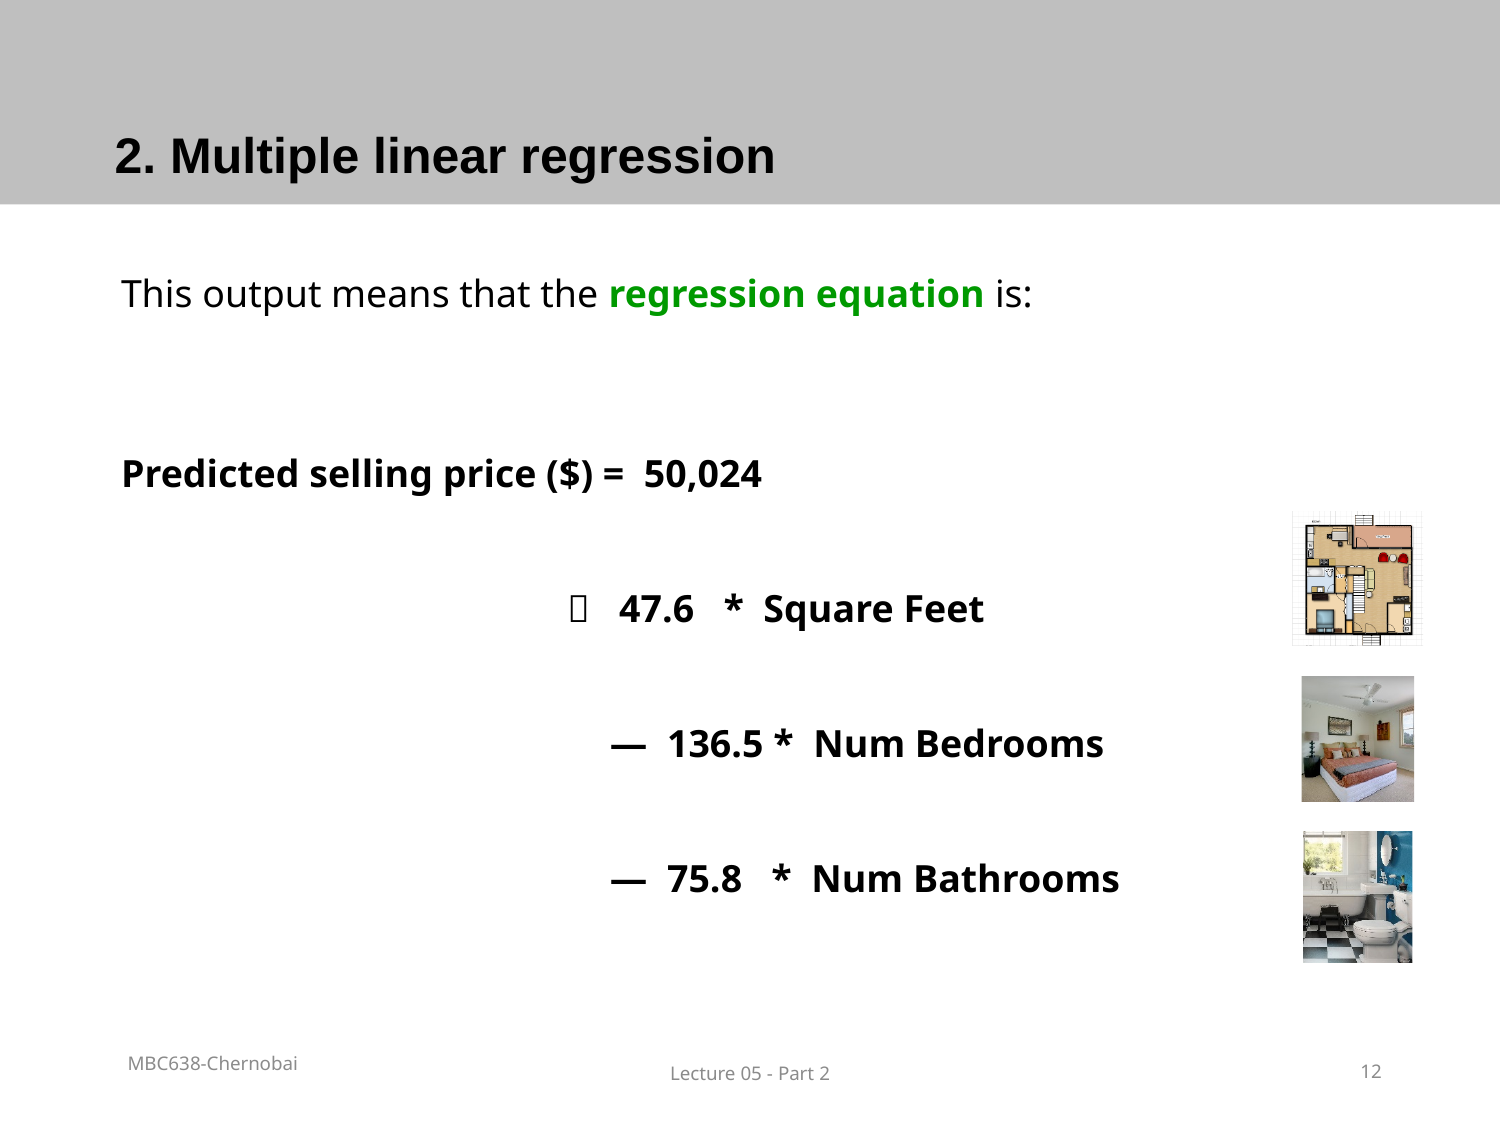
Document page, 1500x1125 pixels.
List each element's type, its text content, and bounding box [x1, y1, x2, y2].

title 2. Multiple linear regression [99, 87, 1394, 228]
footer Lecture 05 - Part 2 [496, 1042, 1004, 1103]
text_box This output means that the regression equation is: Predicted selling price ($) = 50,024  47.6 * Square Feet ― 136.5 * Num Bedrooms ― 75.8 * Num Bathrooms [106, 262, 1225, 908]
picture [1301, 676, 1415, 802]
picture [1292, 510, 1424, 646]
slide_number 12 [1059, 1042, 1397, 1103]
text_box [0, 0, 1500, 205]
picture [1303, 831, 1413, 963]
slide_number MBC638-Chernobai [112, 1025, 425, 1100]
